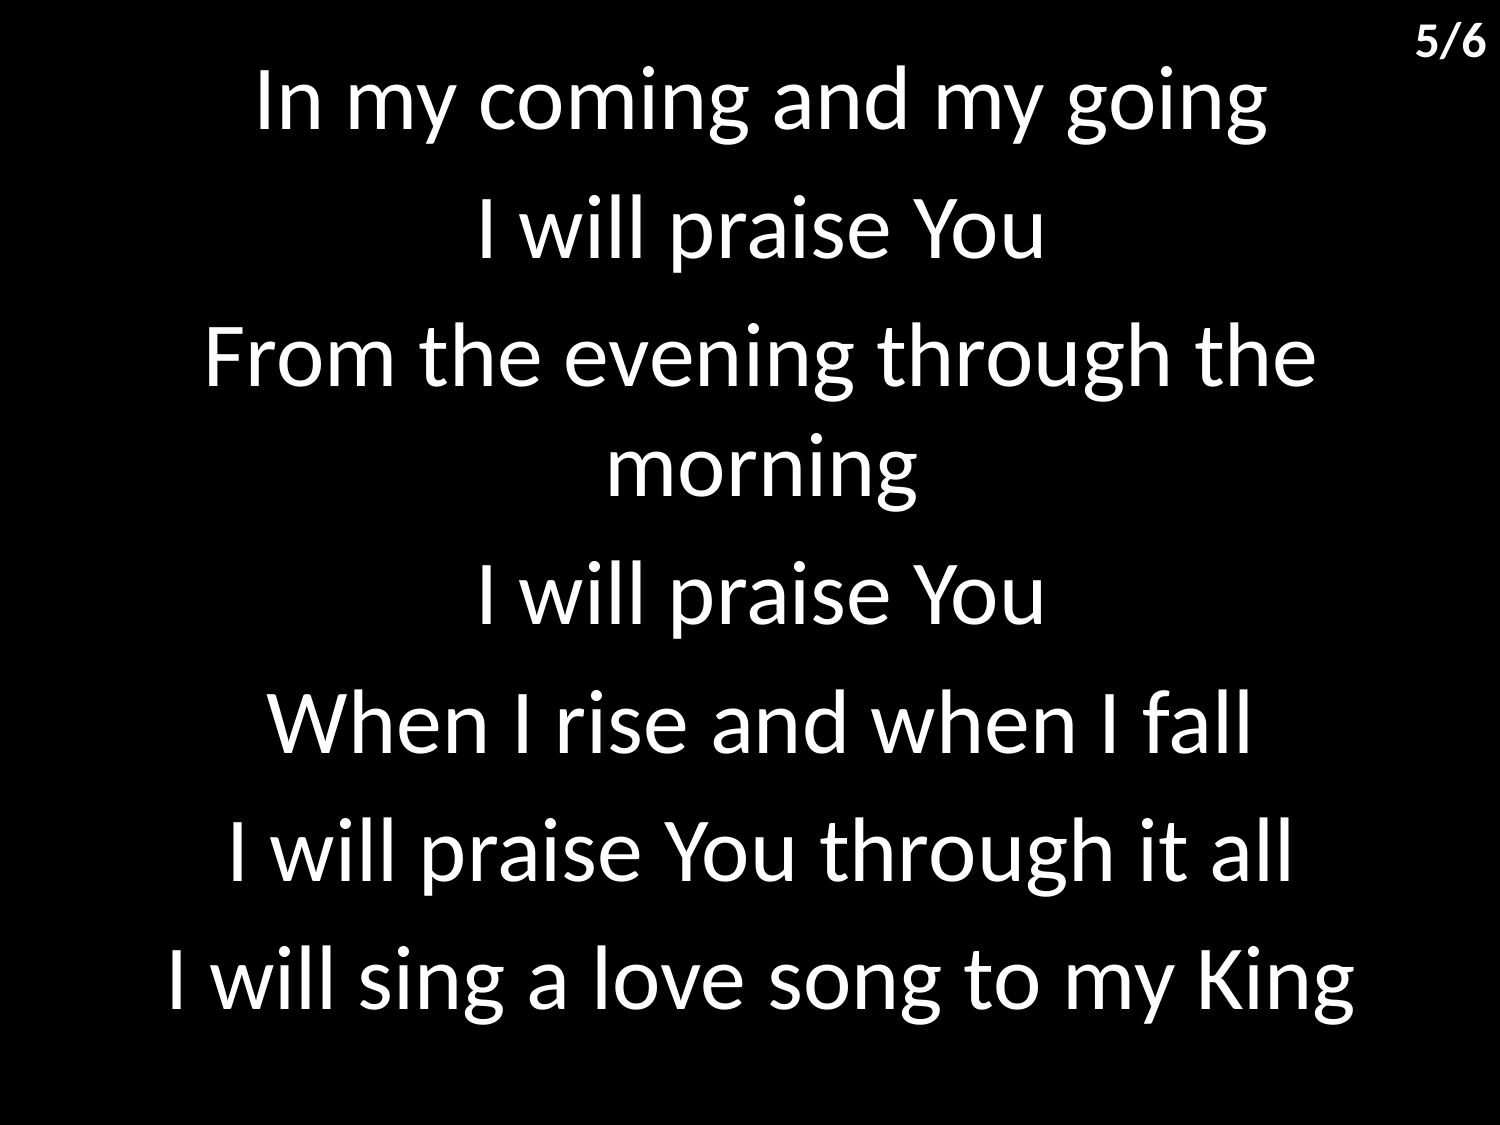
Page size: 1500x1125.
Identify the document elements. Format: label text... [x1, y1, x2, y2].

subtitle In my coming and my going I will praise You From the evening through the morning I will praise You When I rise and when I fall I will praise You through it all I will sing a love song to my King [53, 30, 1471, 1094]
text_box 5/6 [1399, 0, 1500, 75]
